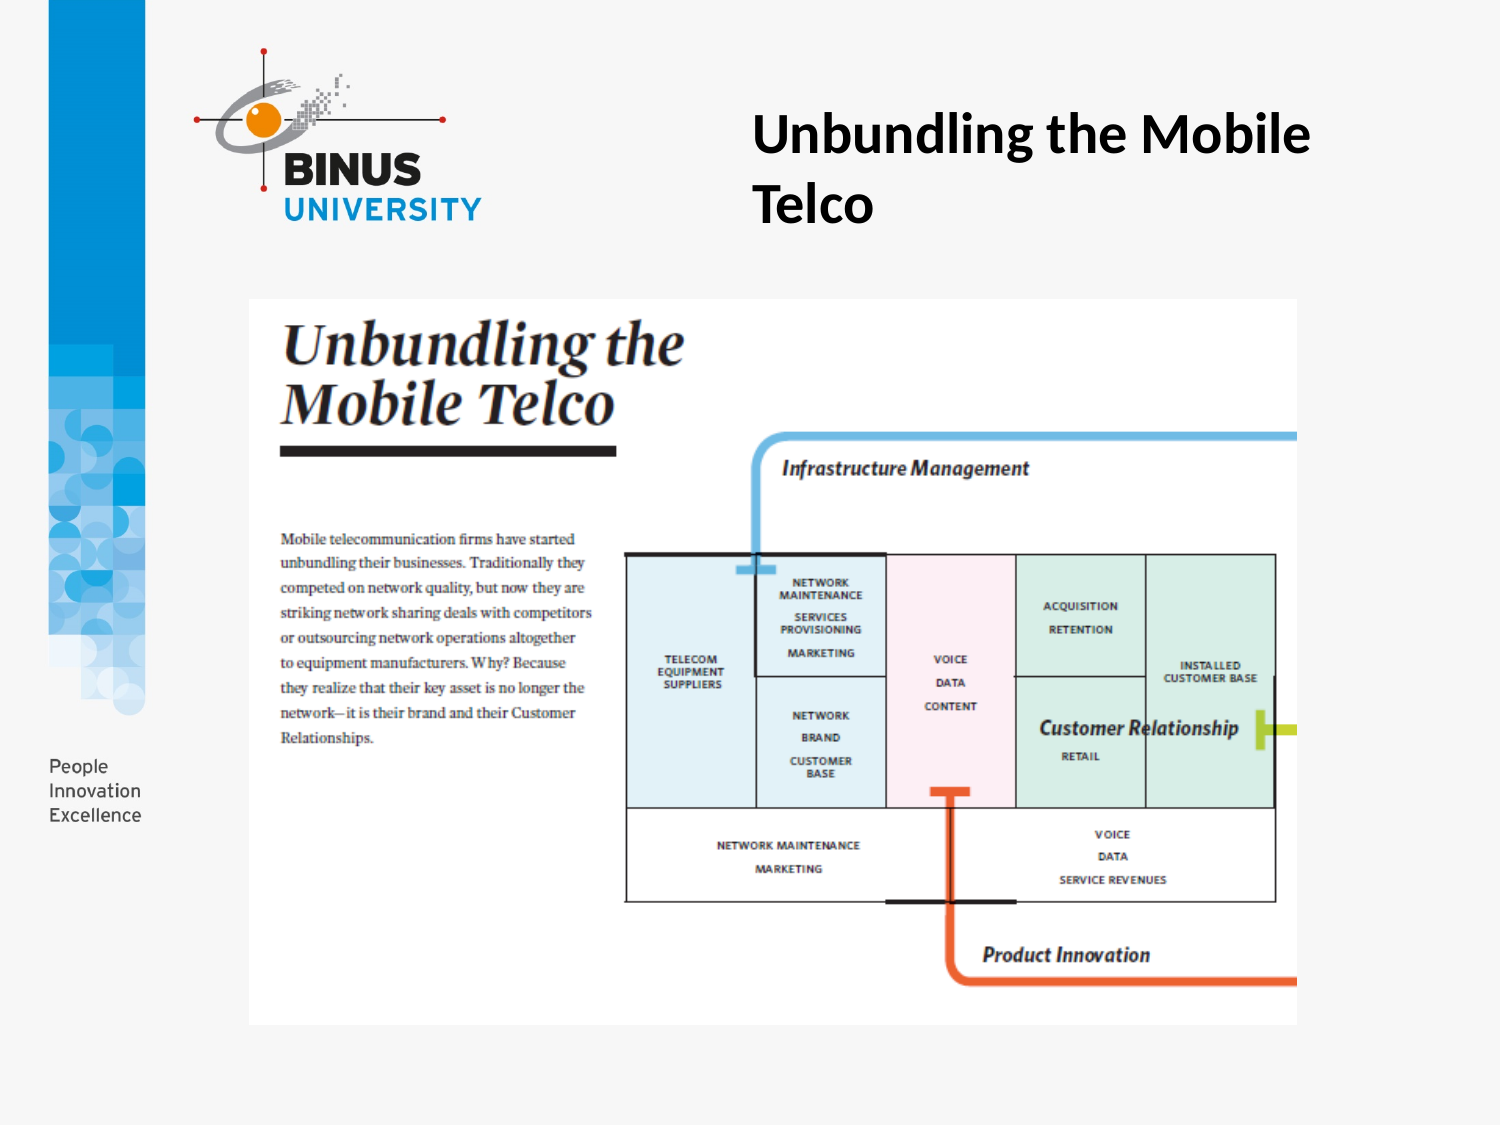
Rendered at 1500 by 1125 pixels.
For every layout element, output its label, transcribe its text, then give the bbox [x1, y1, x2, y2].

text_box Unbundling the Mobile Telco [737, 87, 1350, 243]
picture [0, 0, 1500, 1026]
